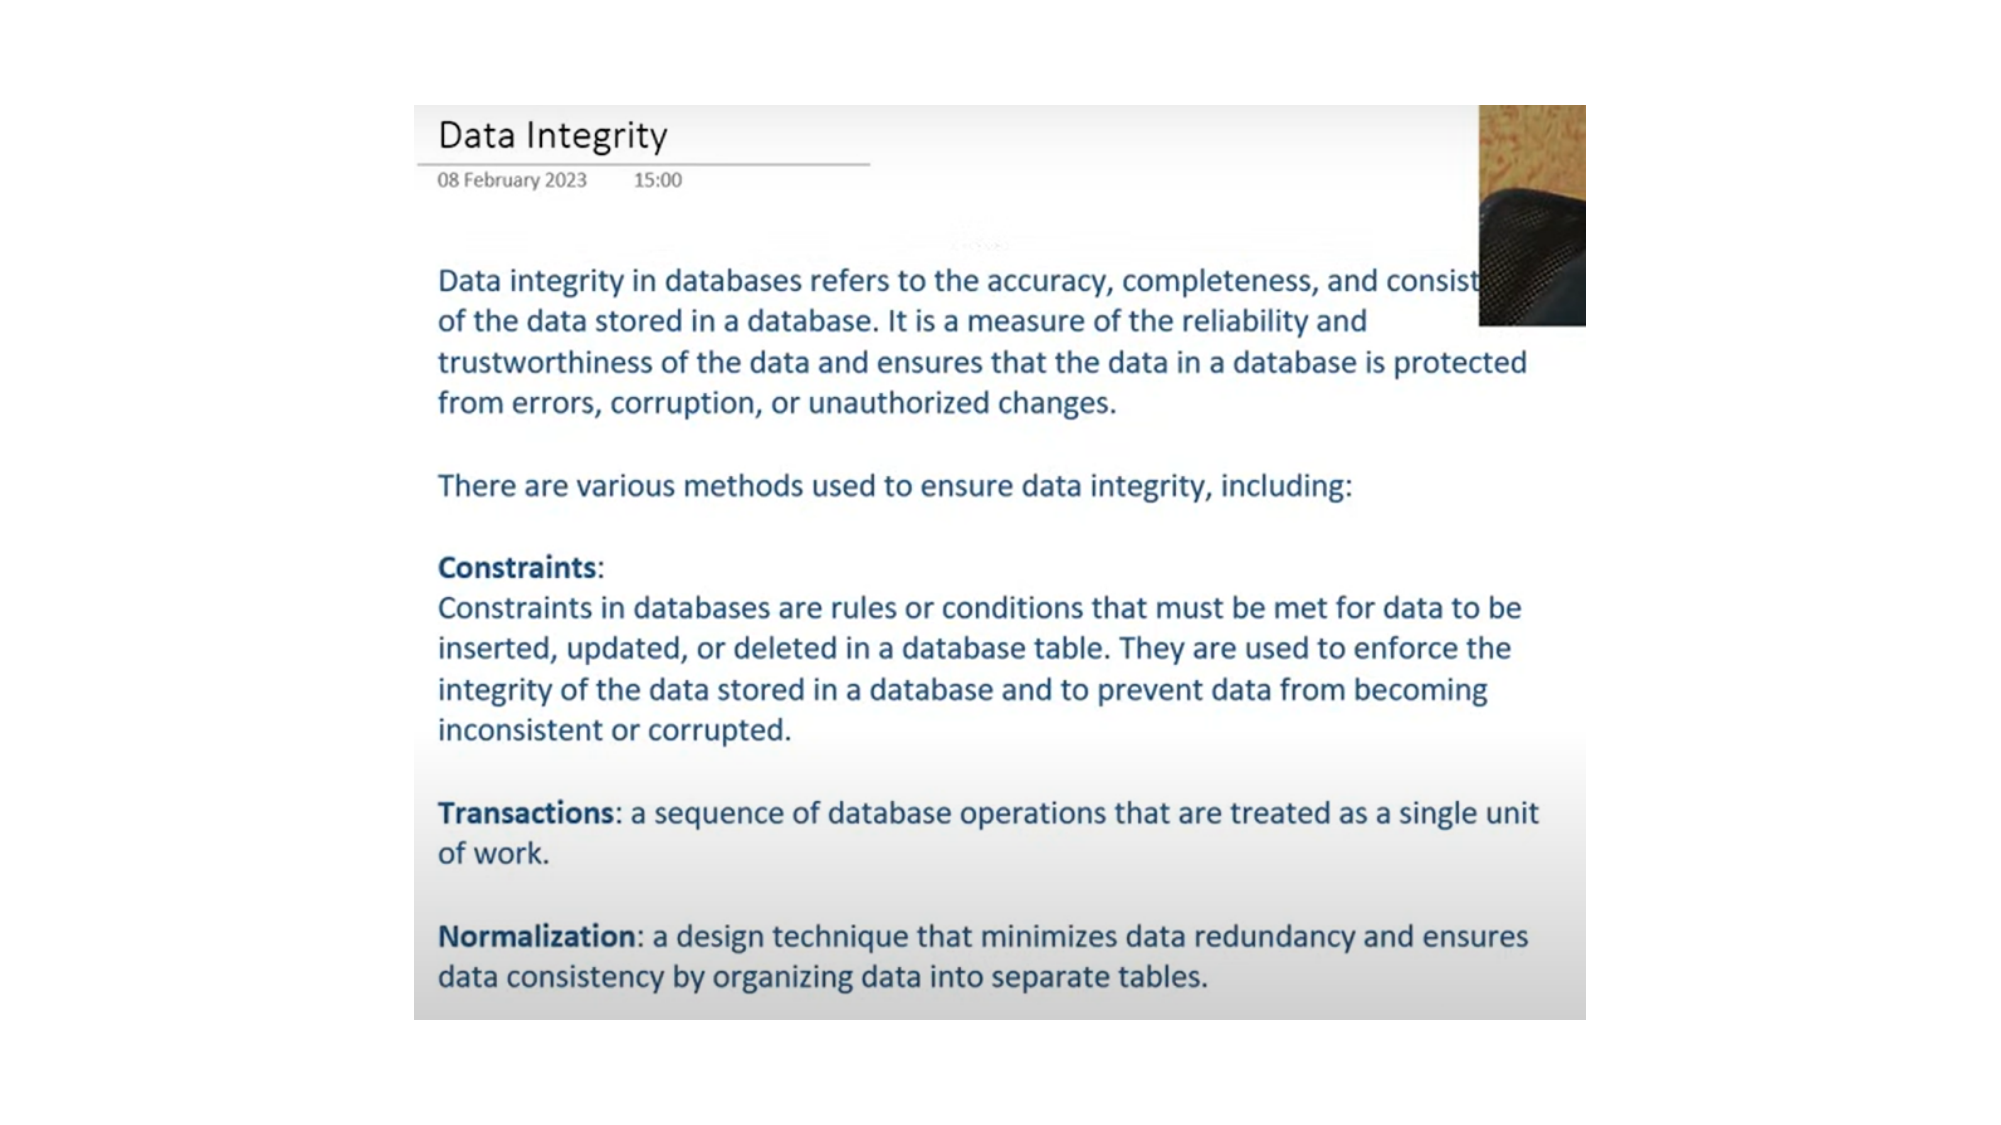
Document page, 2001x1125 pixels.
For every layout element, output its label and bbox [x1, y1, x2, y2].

picture [414, 105, 1586, 1020]
